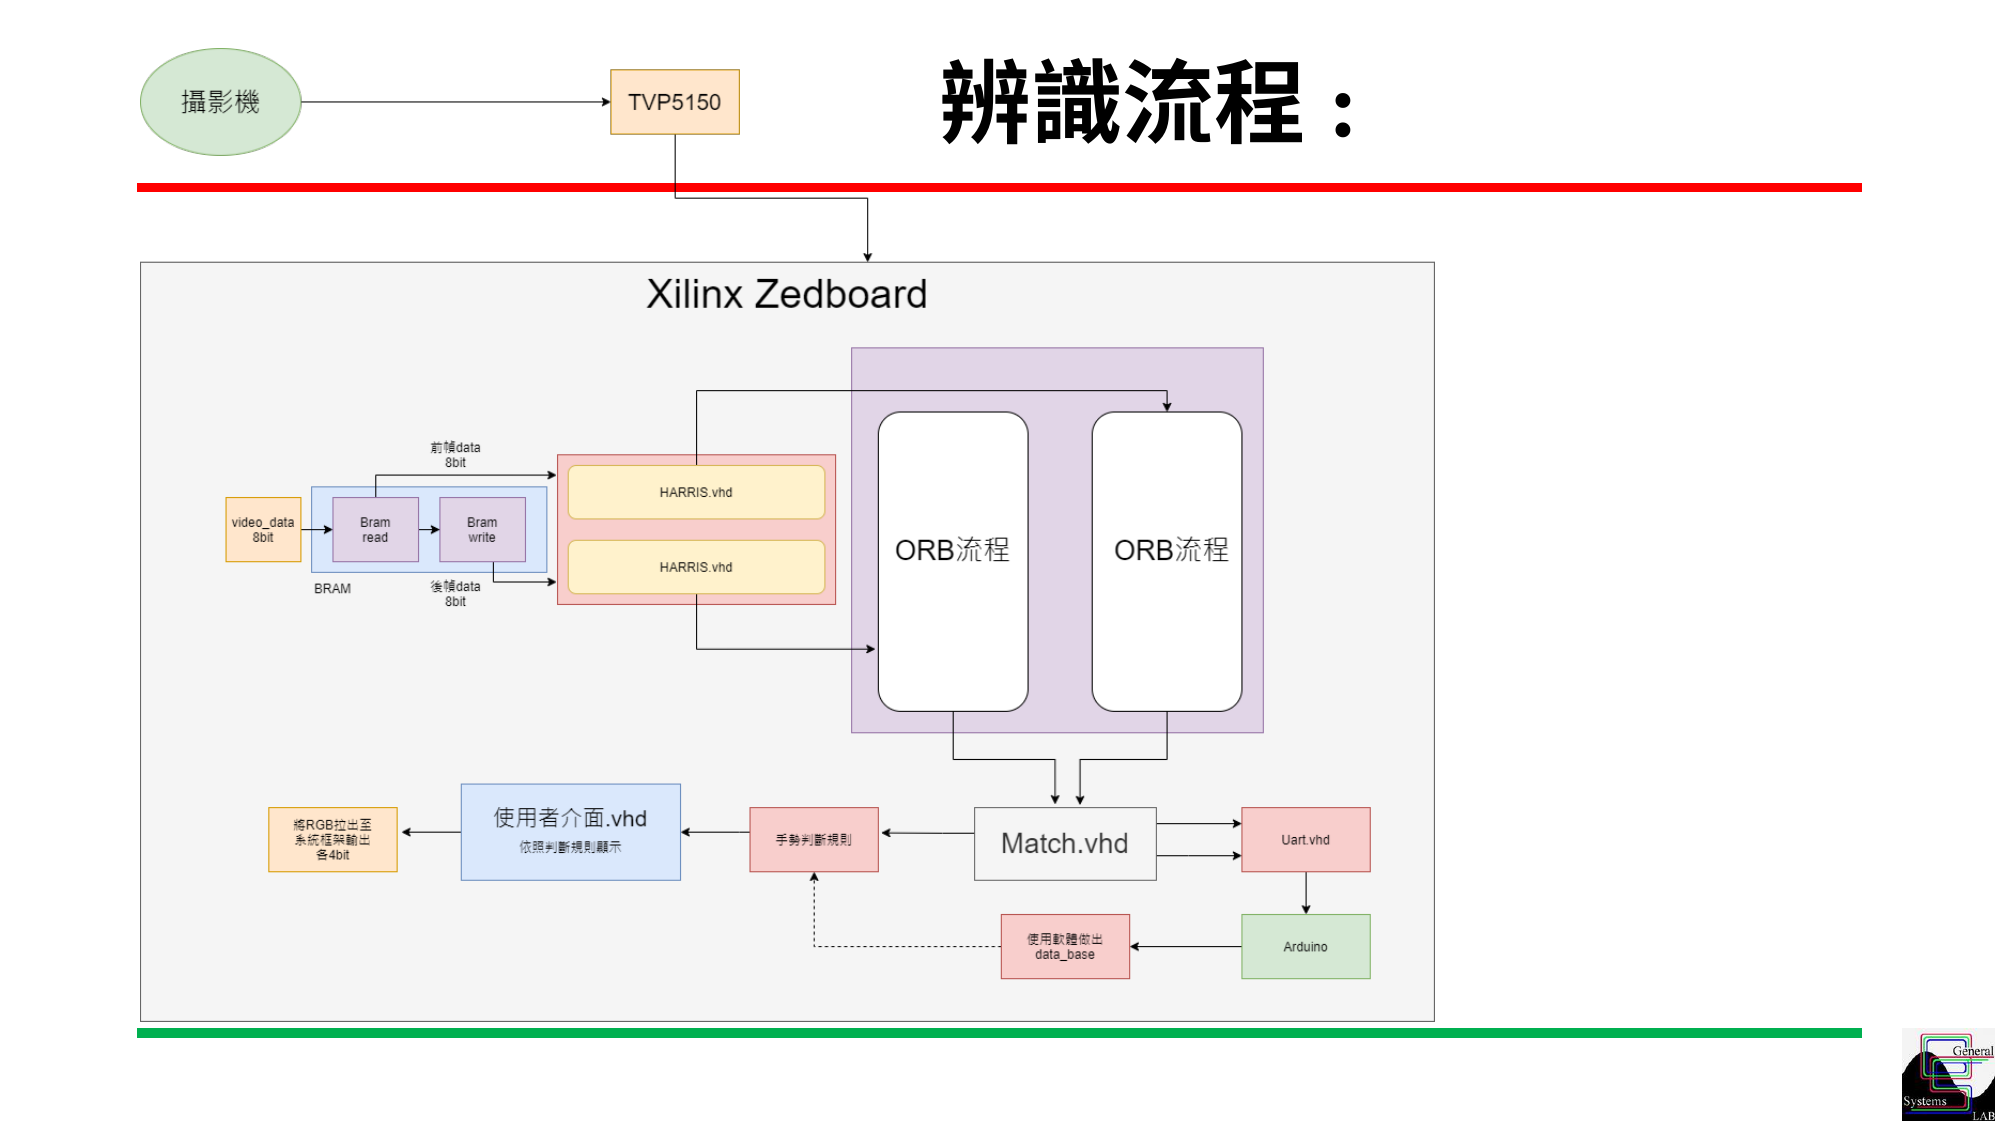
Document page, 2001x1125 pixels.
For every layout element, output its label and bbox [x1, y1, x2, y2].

list [140, 48, 1435, 1022]
picture [1902, 1028, 1995, 1121]
